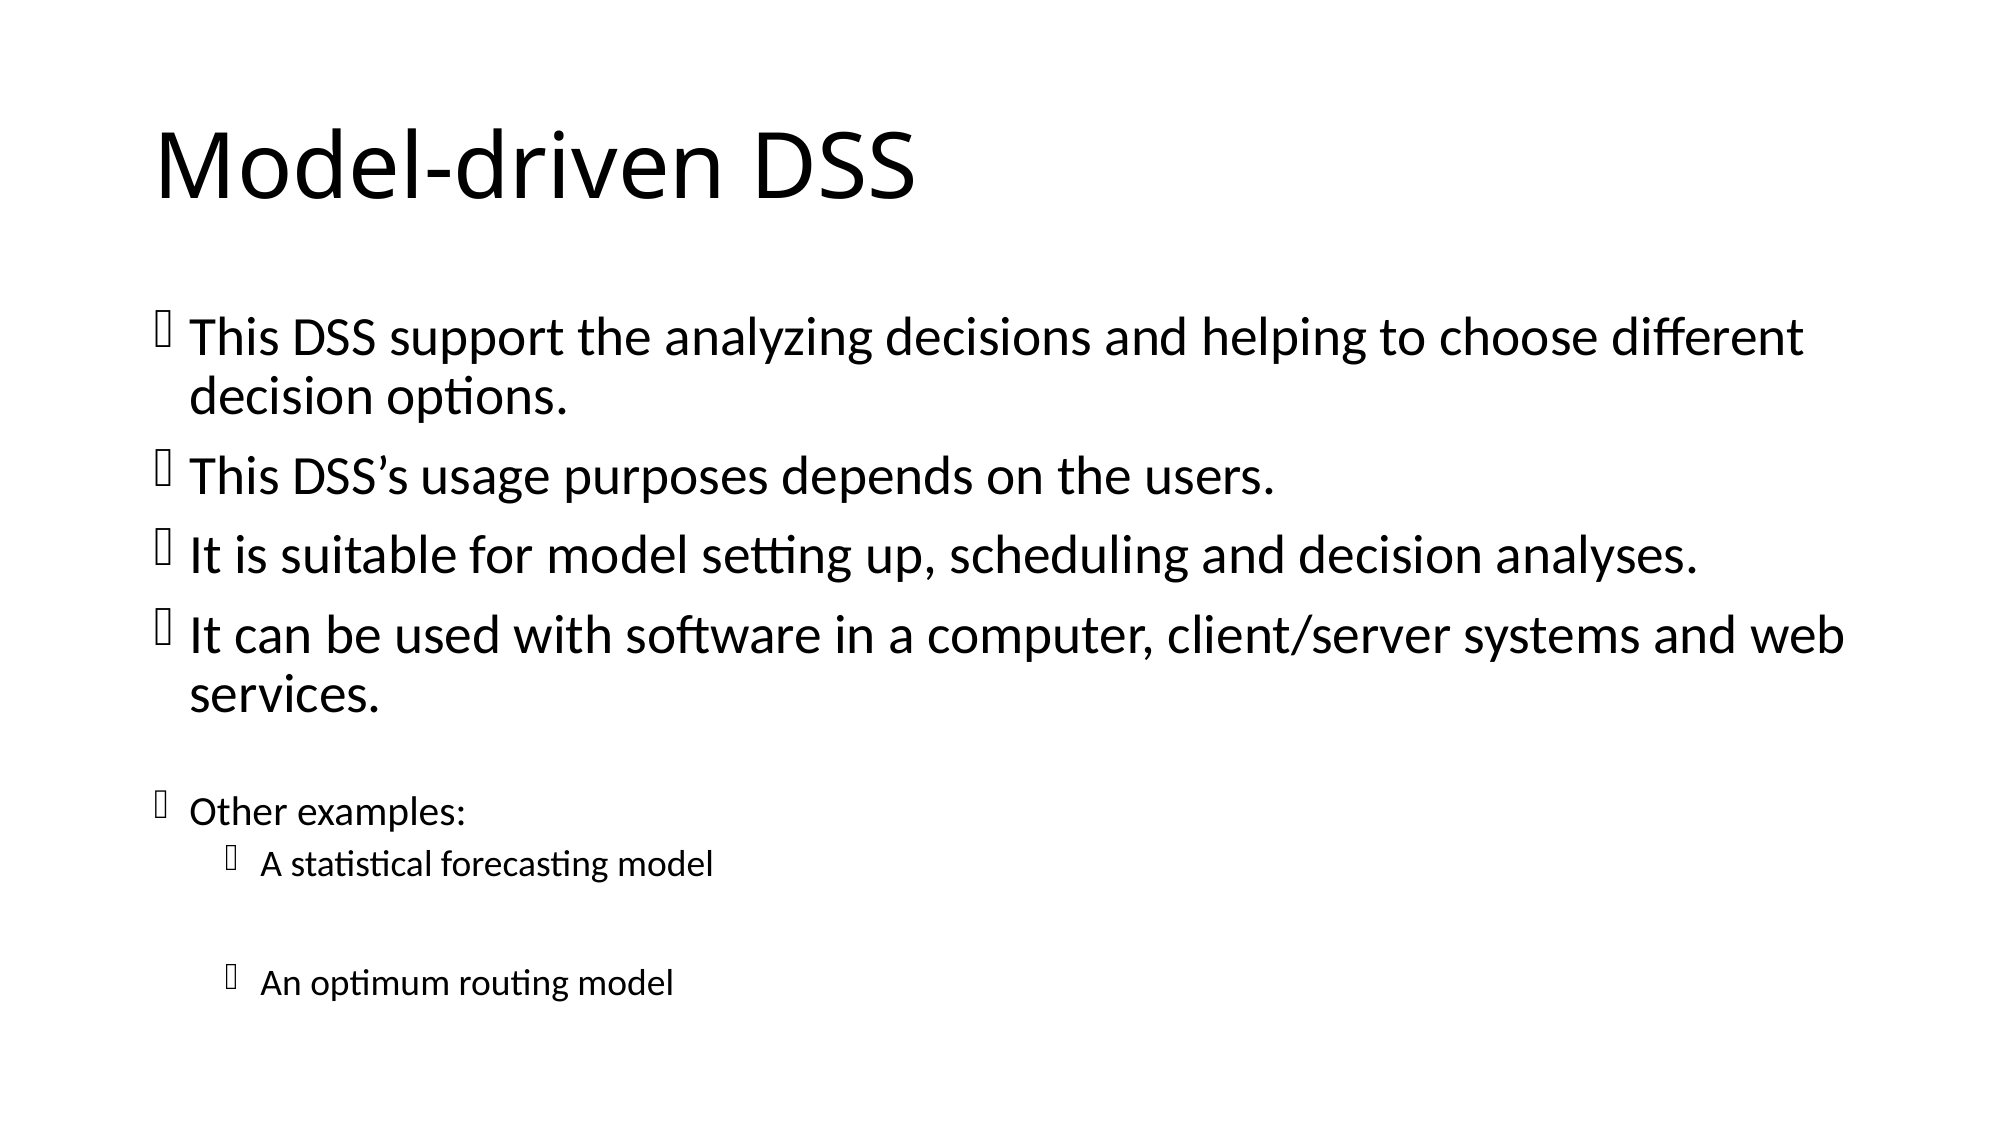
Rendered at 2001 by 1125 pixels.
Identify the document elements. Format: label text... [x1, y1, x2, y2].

list This DSS support the analyzing decisions and helping to choose different decision options. This DSS’s usage purposes depends on the users. It is suitable for model setting up, scheduling and decision analyses. It can be used with software in a computer, client/server systems and web services. Other examples: A statistical forecasting model An optimum routing model [138, 299, 1864, 1014]
title Model-driven DSS [138, 60, 1864, 278]
